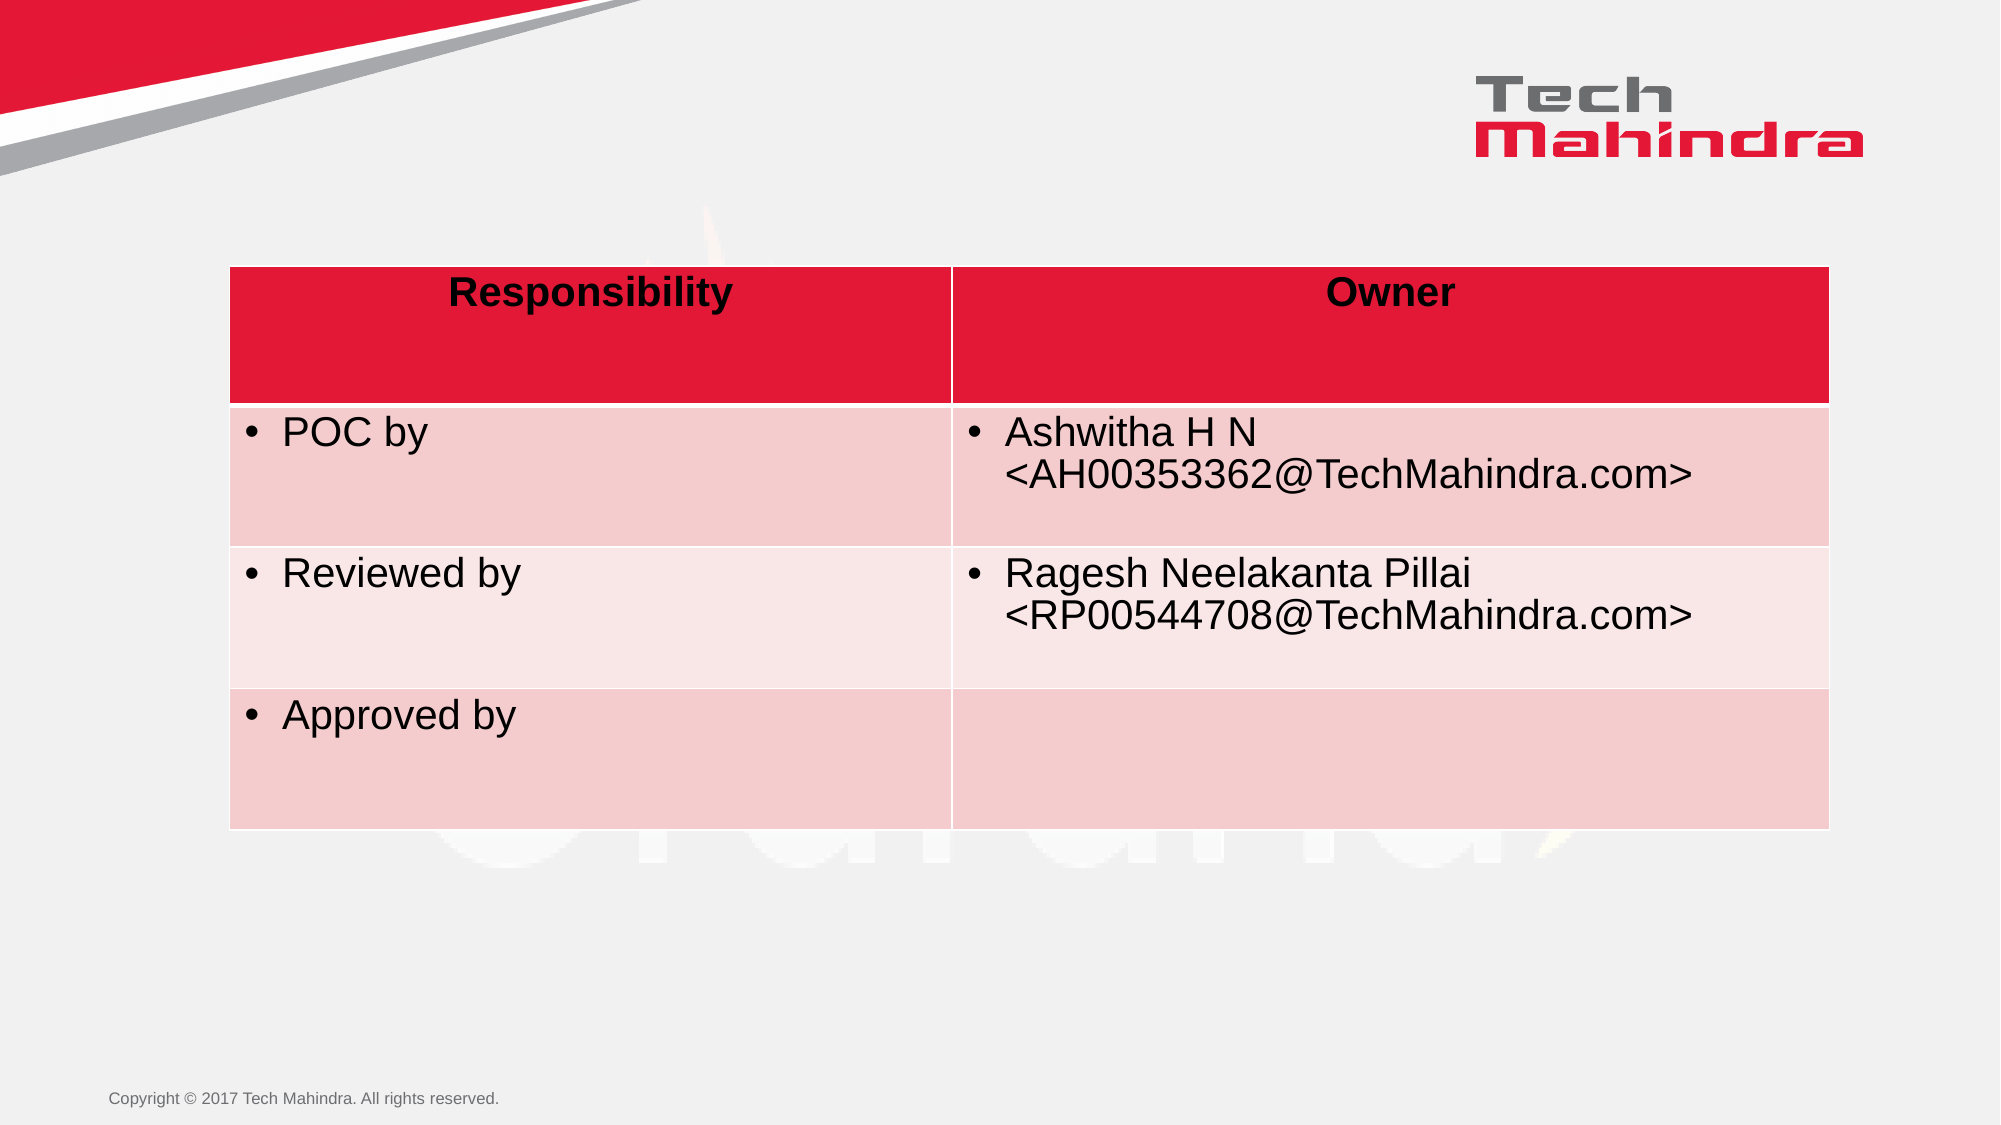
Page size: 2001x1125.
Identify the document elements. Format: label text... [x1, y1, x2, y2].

table_cell POC by [230, 408, 951, 546]
table_cell Reviewed by [230, 548, 951, 688]
picture [0, 0, 645, 176]
table_cell Ragesh Neelakanta Pillai <RP00544708@TechMahindra.com> [953, 548, 1829, 688]
table_cell Ashwitha H N <AH00353362@TechMahindra.com> [953, 408, 1829, 546]
table_cell [953, 689, 1829, 829]
picture [1476, 76, 1863, 157]
table_header Owner [953, 267, 1829, 403]
table_header Responsibility [230, 267, 951, 403]
table_cell Approved by [230, 689, 951, 829]
